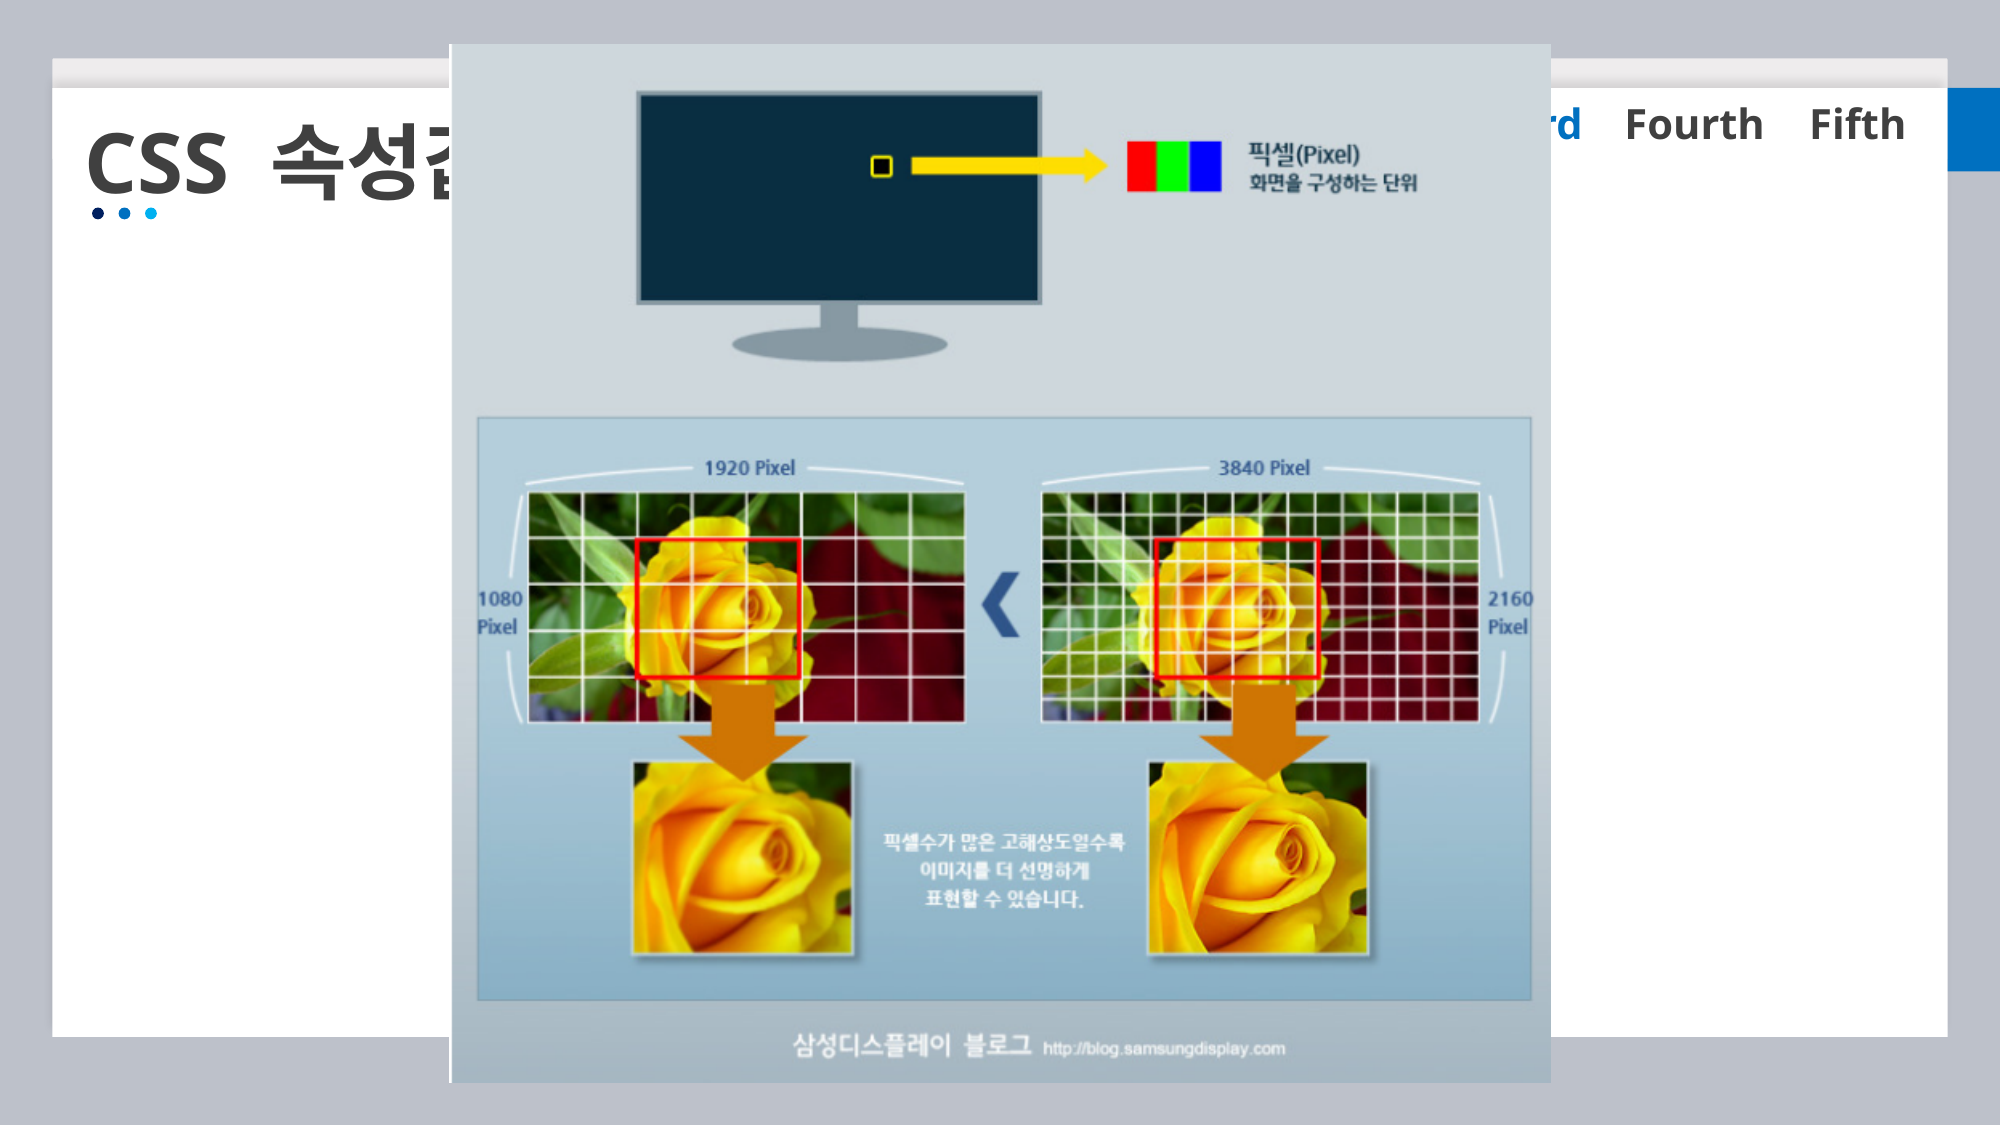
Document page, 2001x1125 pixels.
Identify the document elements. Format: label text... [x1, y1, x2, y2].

text_box Third [1551, 90, 1598, 155]
text_box CSS 속성값의 단위 [69, 103, 449, 218]
text_box [143, 206, 158, 221]
text_box Fifth [1794, 90, 1922, 155]
picture [449, 44, 1551, 1083]
text_box [1947, 87, 2000, 172]
text_box Fourth [1609, 90, 1780, 155]
text_box [117, 206, 132, 221]
text_box [90, 206, 105, 221]
